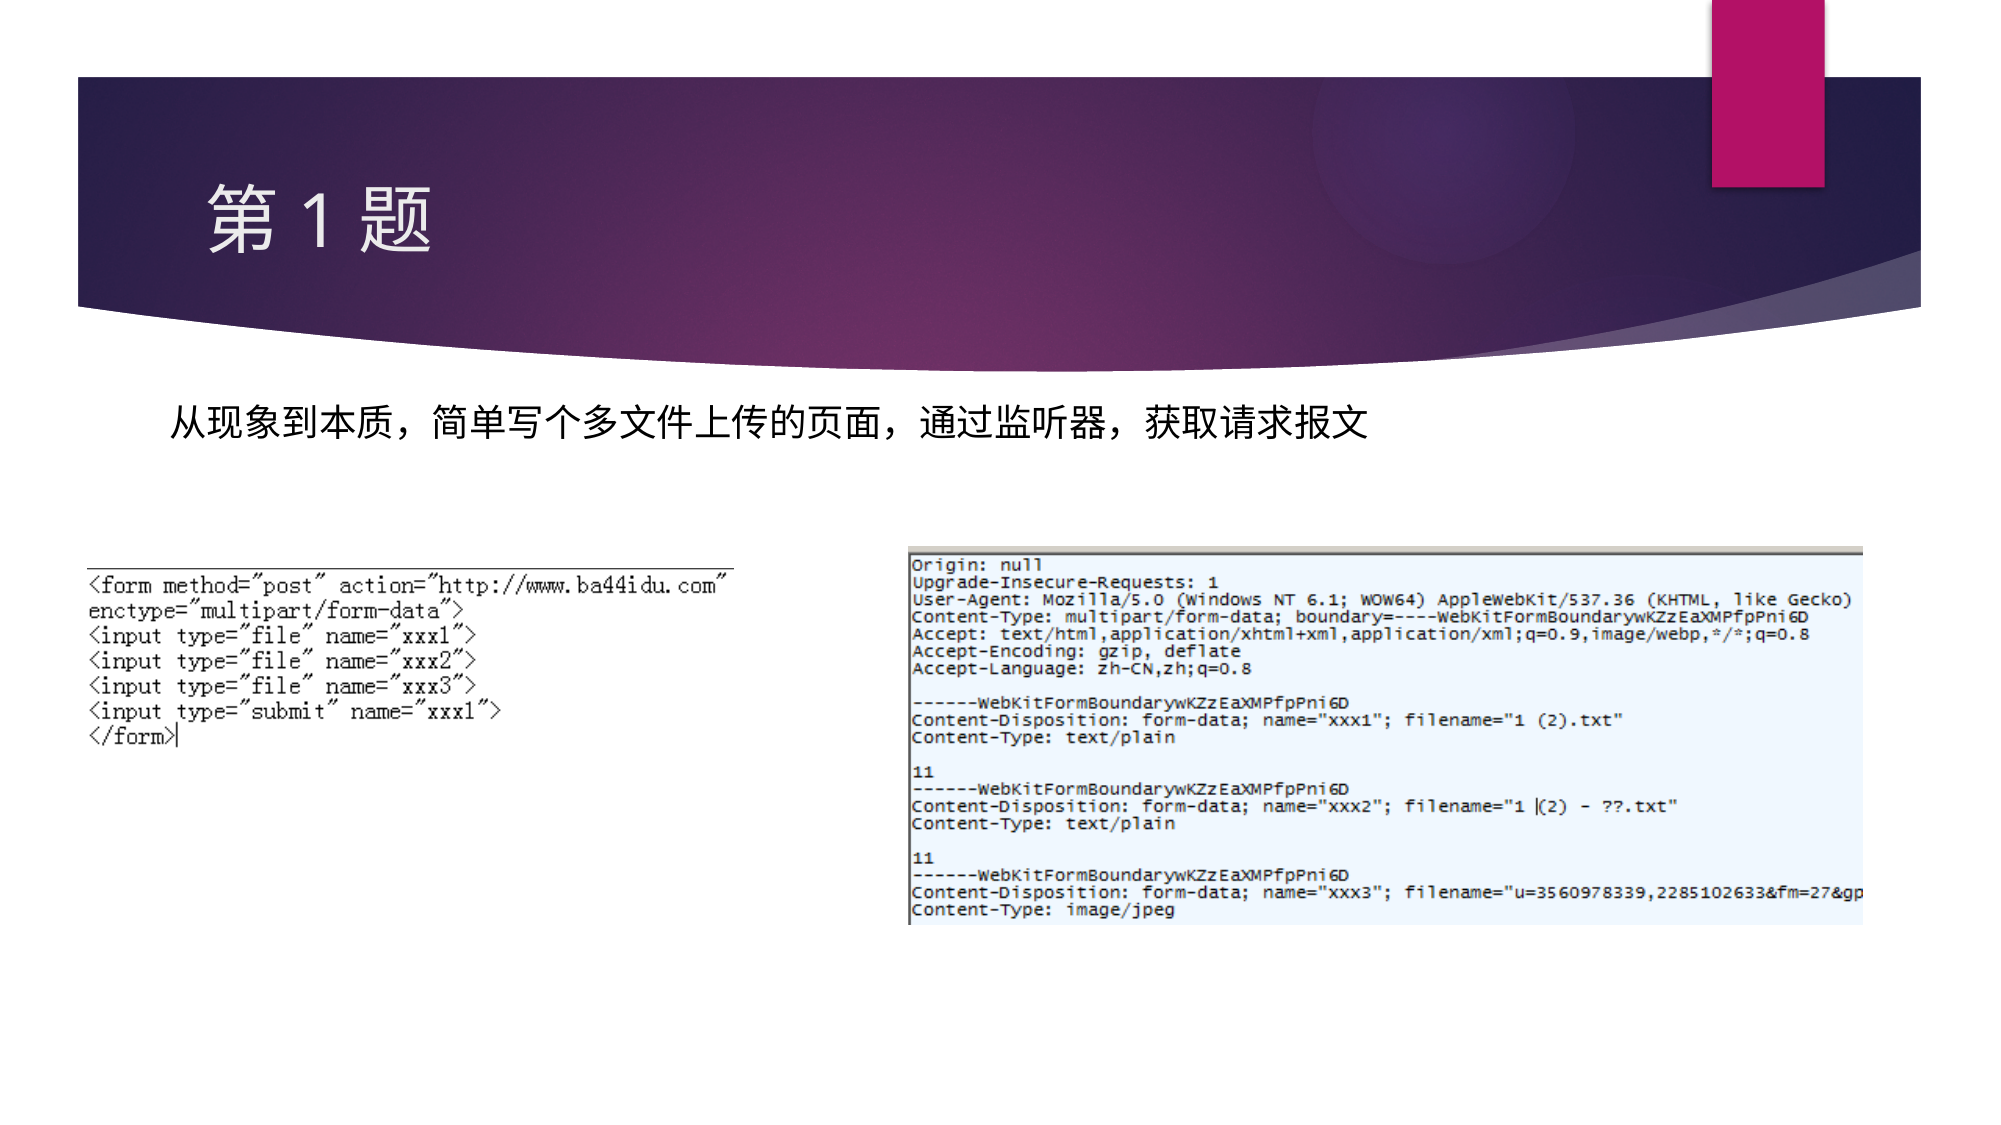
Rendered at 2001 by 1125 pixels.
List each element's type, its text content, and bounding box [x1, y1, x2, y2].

text_box 从现象到本质，简单写个多文件上传的页面，通过监听器，获取请求报文 [154, 391, 1385, 452]
title 第1题 [189, 159, 1627, 276]
picture [87, 568, 734, 760]
picture [907, 546, 1863, 925]
